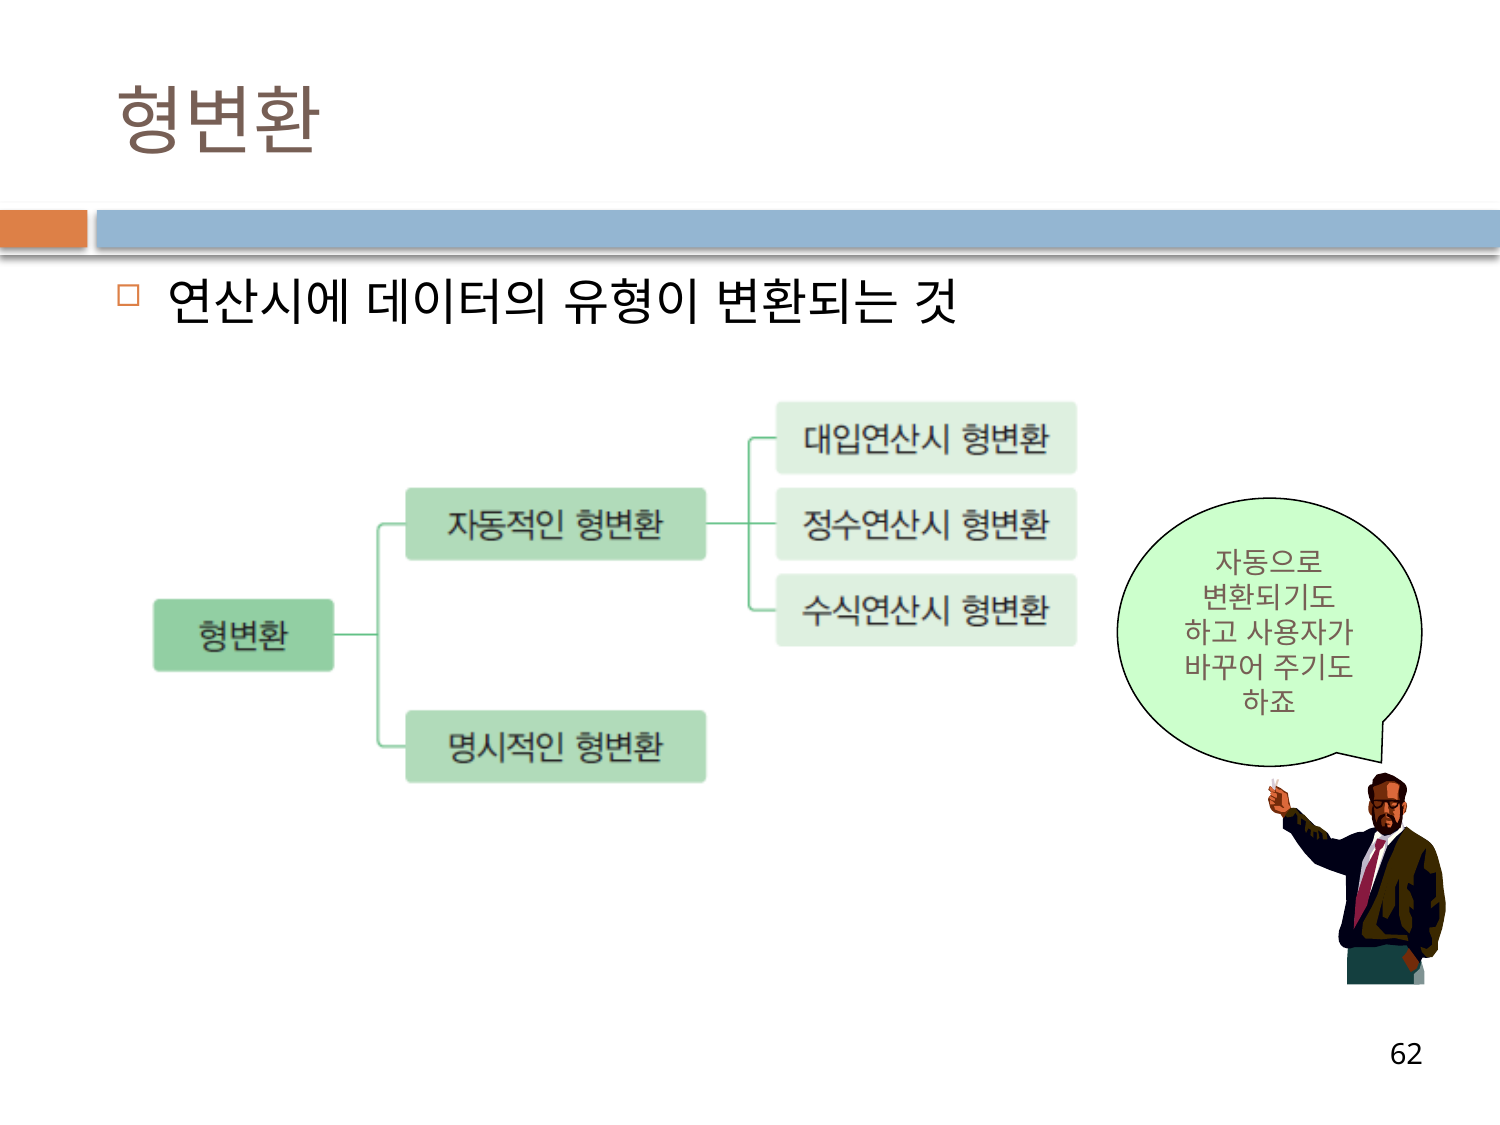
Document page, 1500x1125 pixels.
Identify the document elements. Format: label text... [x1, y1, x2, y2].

text_box 자동으로 변환되기도 하고 사용자가 바꾸어 주기도 하죠 [1153, 498, 1422, 767]
list 연산시에 데이터의 유형이 변환되는 것 [100, 262, 1438, 1000]
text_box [1267, 772, 1446, 985]
picture [69, 335, 1147, 801]
title 형변환 [100, 37, 1438, 200]
slide_number 62 [1021, 1024, 1438, 1085]
